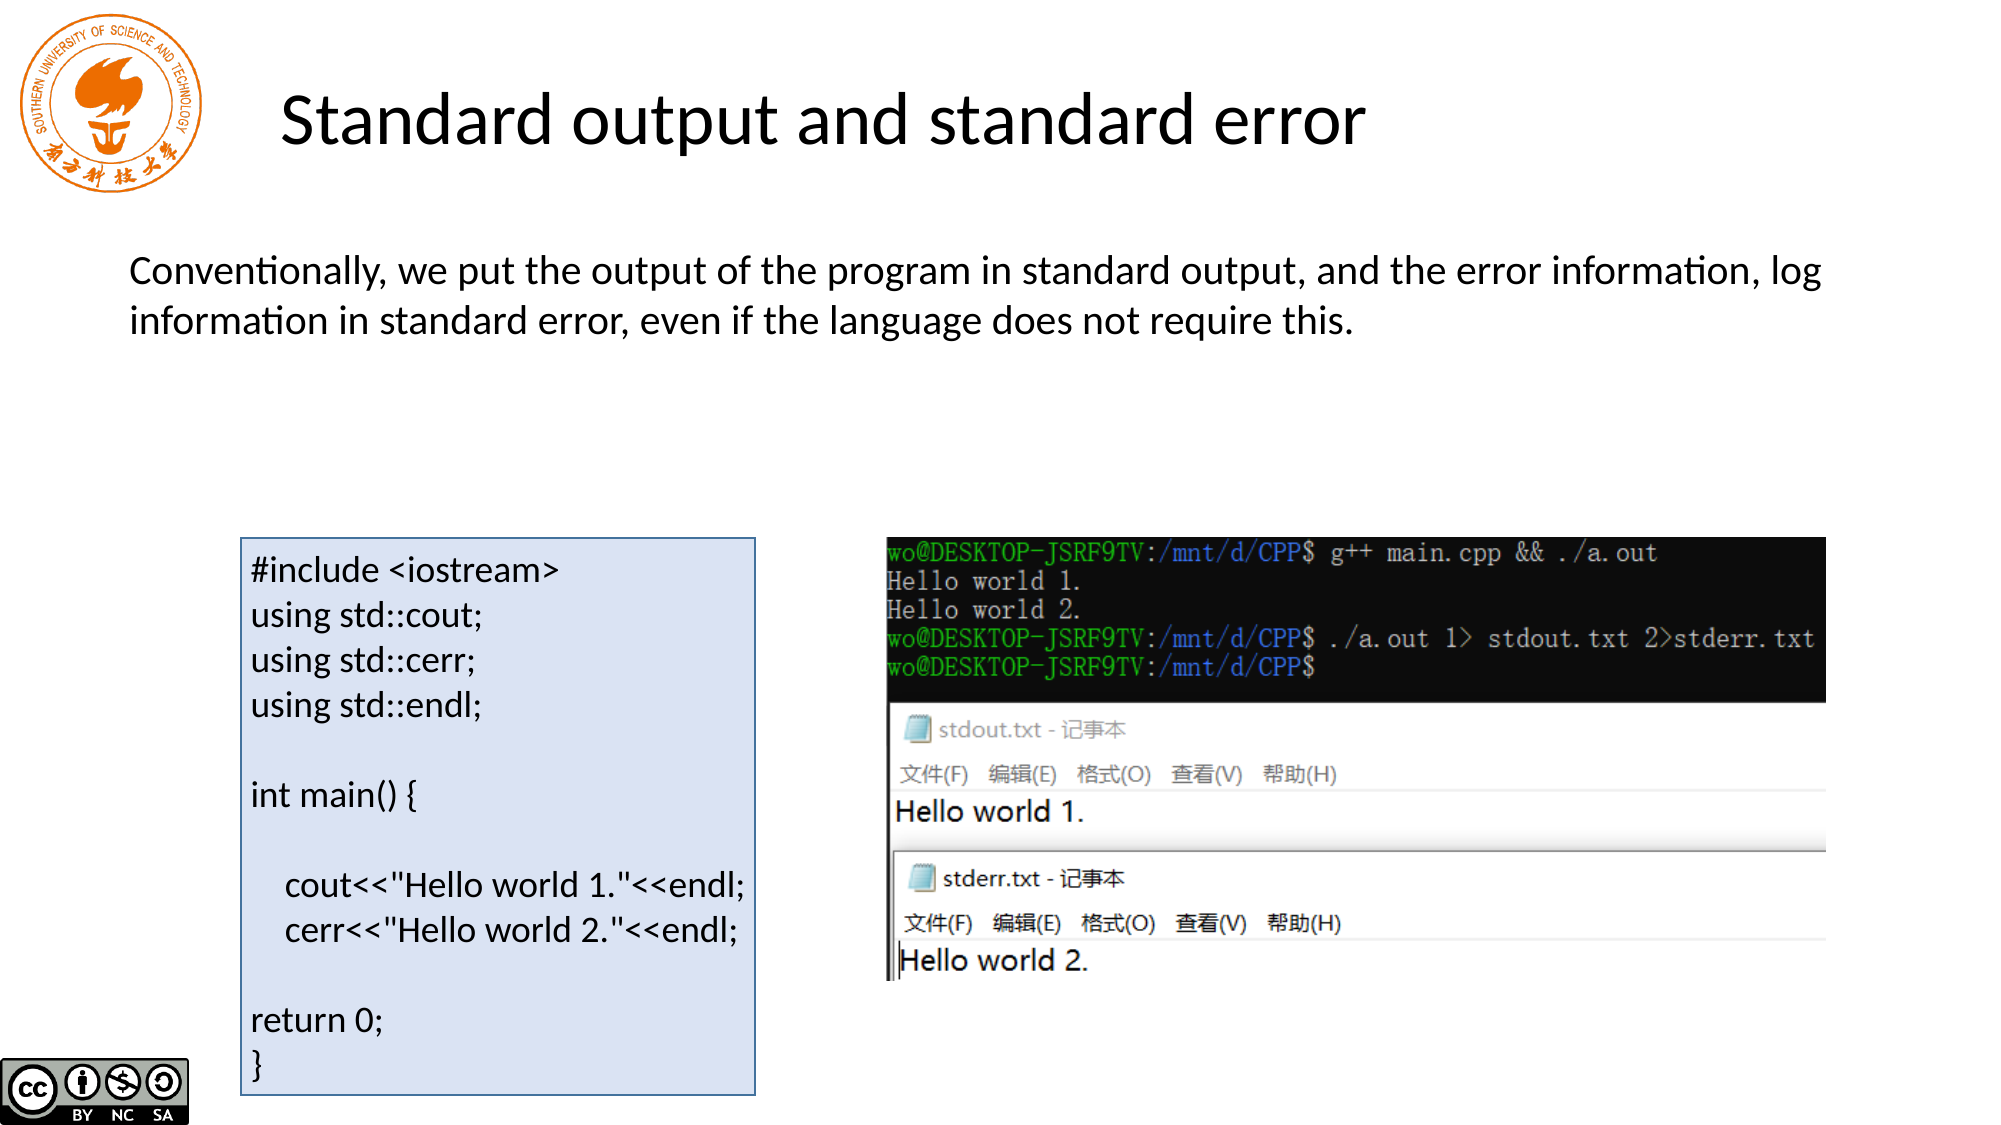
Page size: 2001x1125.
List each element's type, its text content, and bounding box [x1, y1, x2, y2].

text_box #include <iostream> using std::cout; using std::cerr; using std::endl; int main() { cout<<"Hello world 1."<<endl; cerr<<"Hello world 2."<<endl; return 0; } [235, 537, 761, 1093]
picture [18, 11, 202, 194]
picture [0, 1058, 189, 1125]
picture [886, 537, 1826, 981]
text_box Conventionally, we put the output of the program in standard output, and the error information, log information in standard error, even if the language does not require this. [114, 235, 1923, 351]
title Standard output and standard error [265, 11, 1603, 169]
